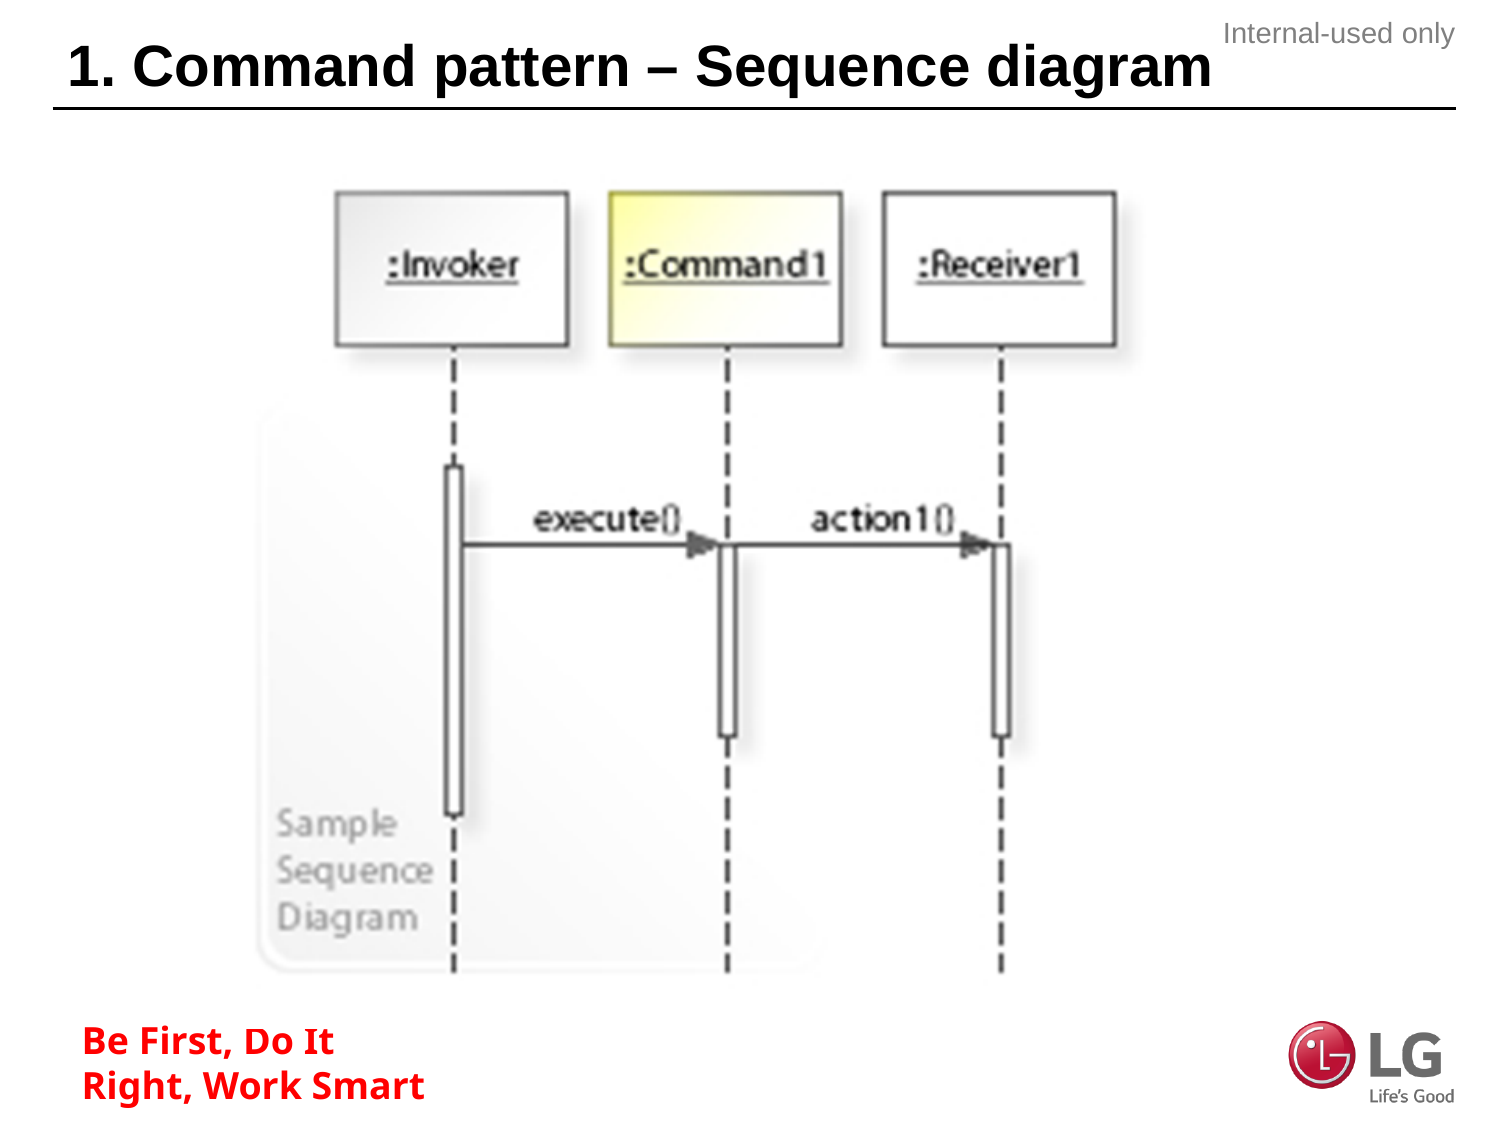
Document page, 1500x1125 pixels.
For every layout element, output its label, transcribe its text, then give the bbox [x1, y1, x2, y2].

title 1. Command pattern – Sequence diagram [52, 12, 1456, 123]
picture [207, 122, 1247, 1029]
picture [1285, 1001, 1456, 1123]
